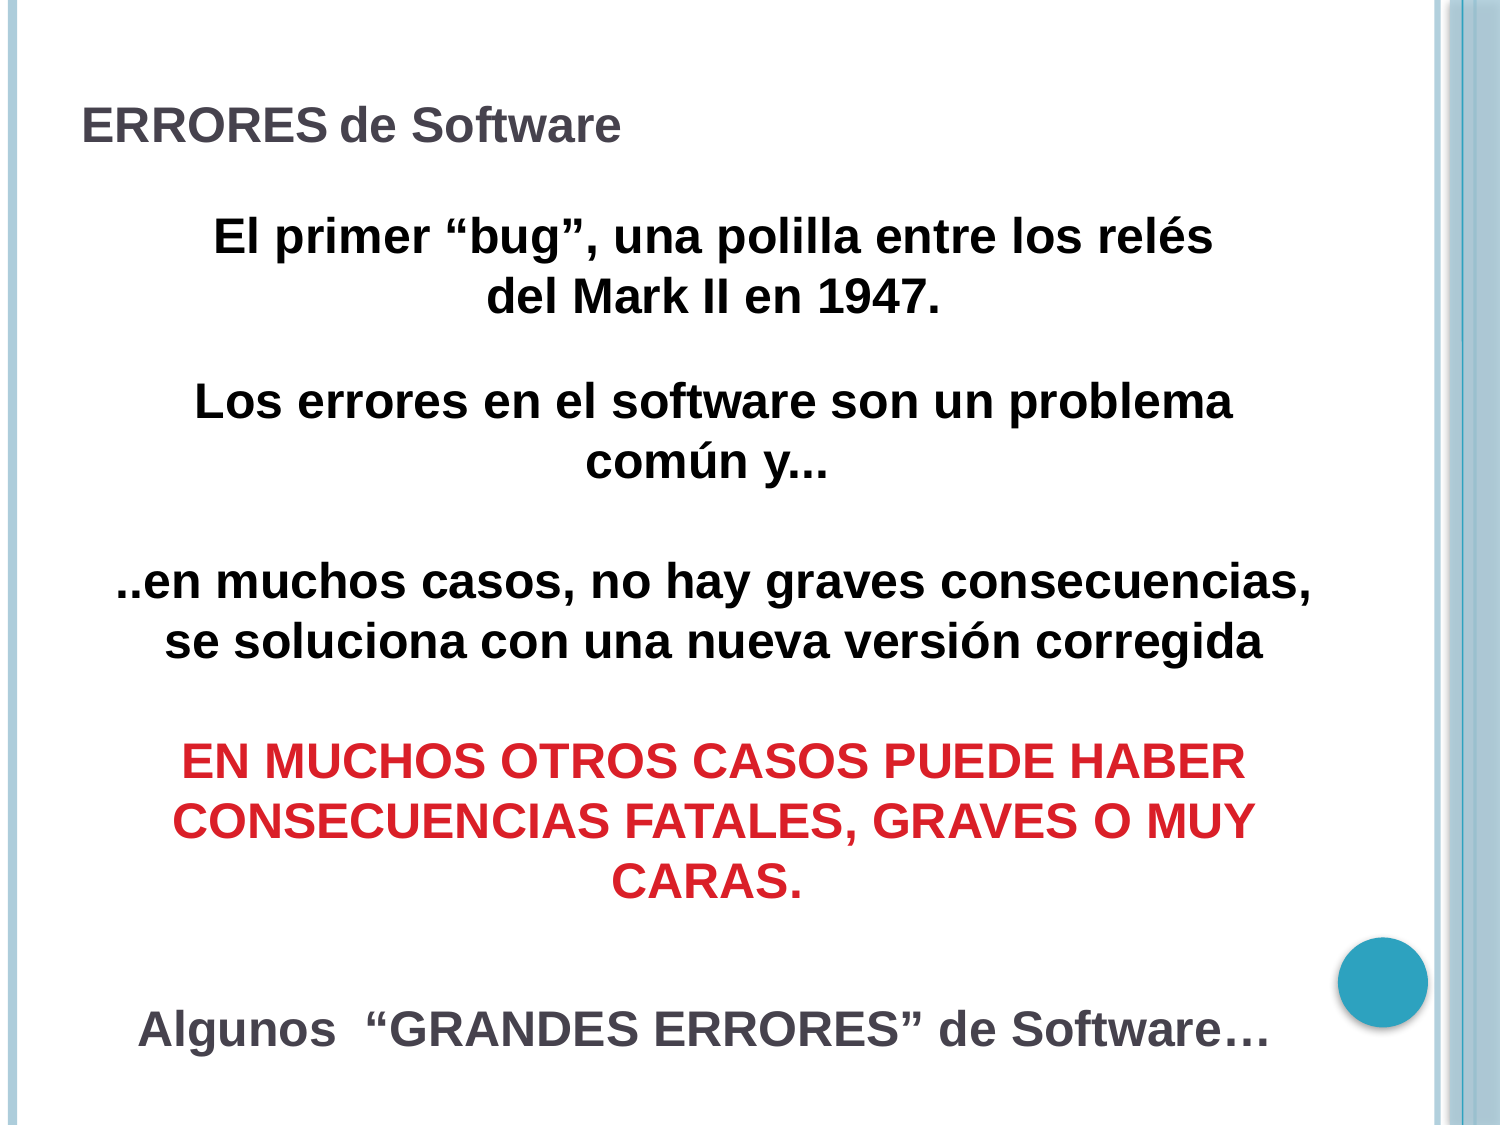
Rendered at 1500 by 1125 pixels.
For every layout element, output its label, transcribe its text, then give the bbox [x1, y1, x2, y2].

text_box El primer “bug”, una polilla entre los relés del Mark II en 1947. Los errores en el software son un problema común y... ..en muchos casos, no hay graves consecuencias, se soluciona con una nueva versión corregida EN MUCHOS OTROS CASOS PUEDE HABER CONSECUENCIAS FATALES, GRAVES O MUY CARAS. [65, 196, 1335, 916]
text_box ERRORES de Software [67, 85, 776, 161]
text_box Algunos “GRANDES ERRORES” de Software… [122, 933, 1436, 1121]
